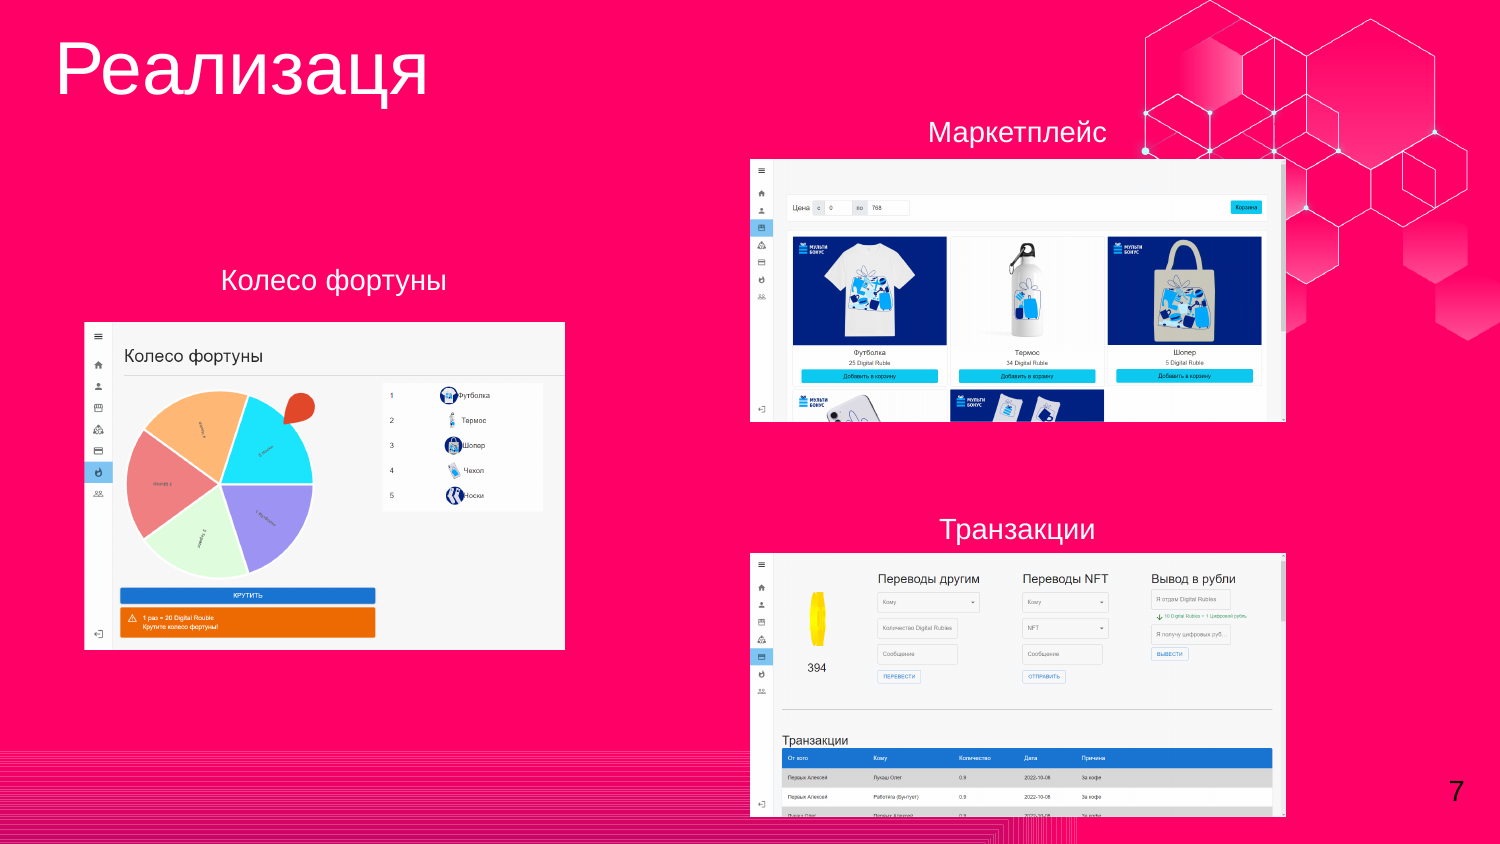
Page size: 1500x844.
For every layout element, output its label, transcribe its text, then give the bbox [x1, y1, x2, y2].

text_box 7 [1389, 764, 1480, 830]
picture [749, 553, 1286, 817]
picture [84, 322, 566, 650]
text_box Транзакции [831, 503, 1204, 551]
picture [749, 0, 1500, 423]
text_box Маркетплейс [761, 105, 1274, 156]
title Реализаця [39, 4, 1390, 99]
subtitle Колесо фортуны [180, 246, 469, 321]
